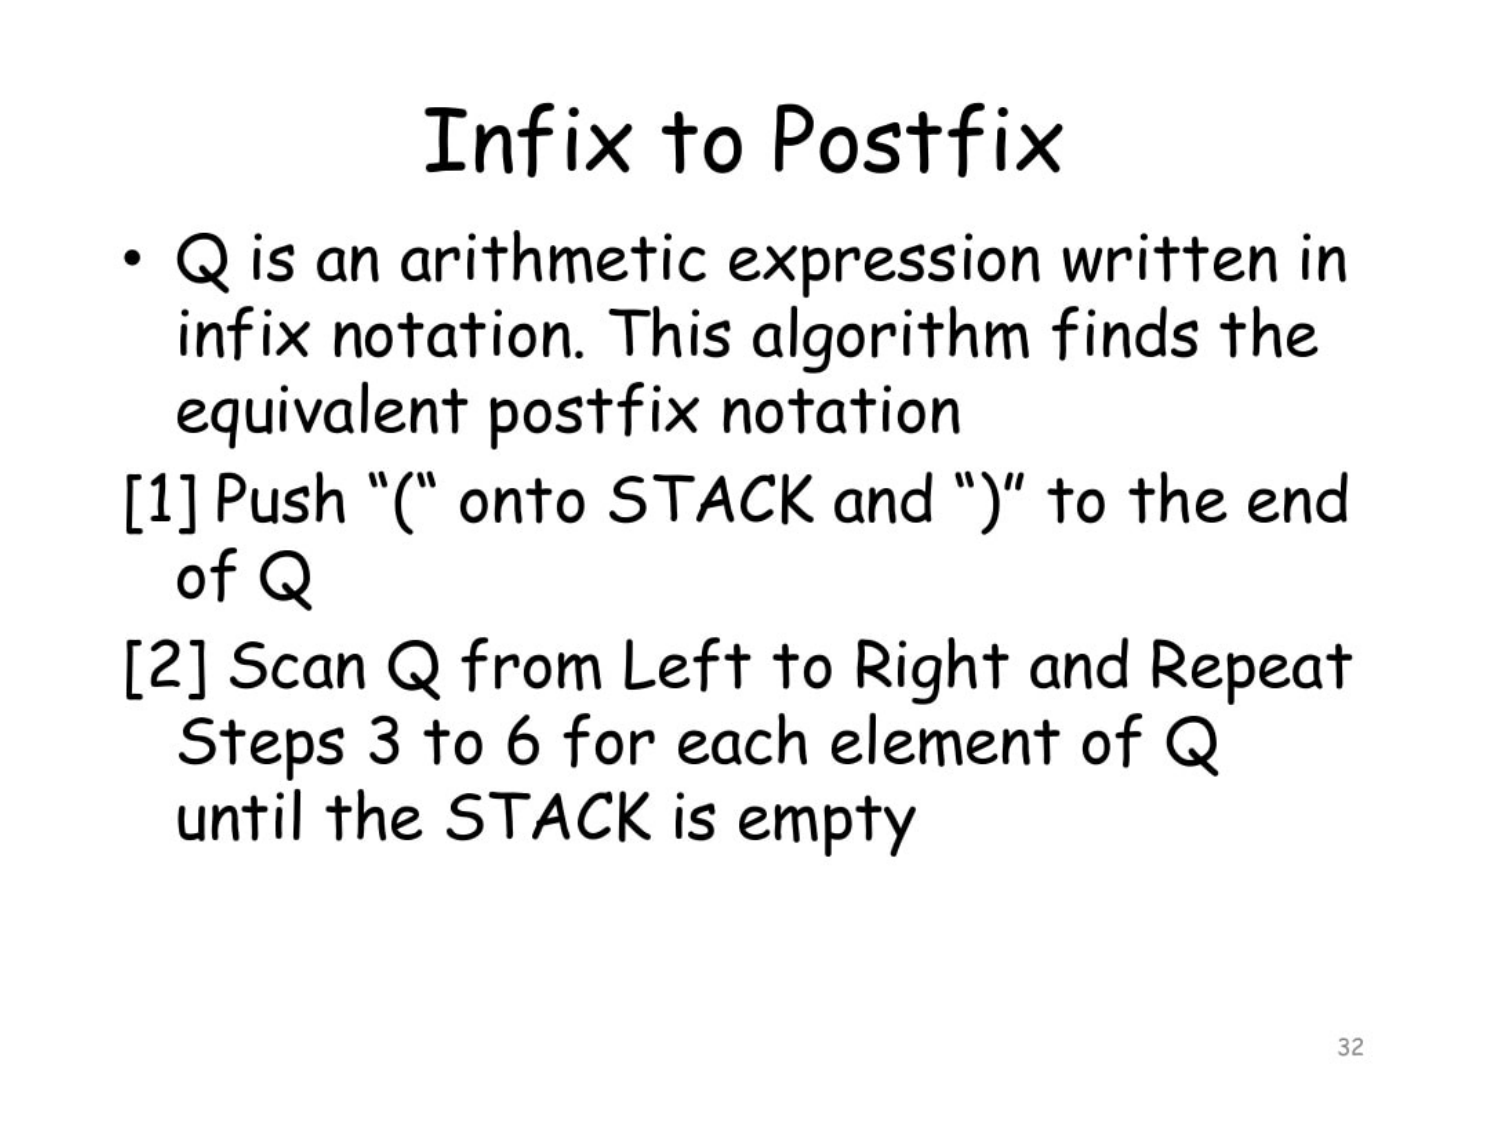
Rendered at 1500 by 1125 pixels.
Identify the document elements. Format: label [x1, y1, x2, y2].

picture [37, 37, 1451, 1098]
